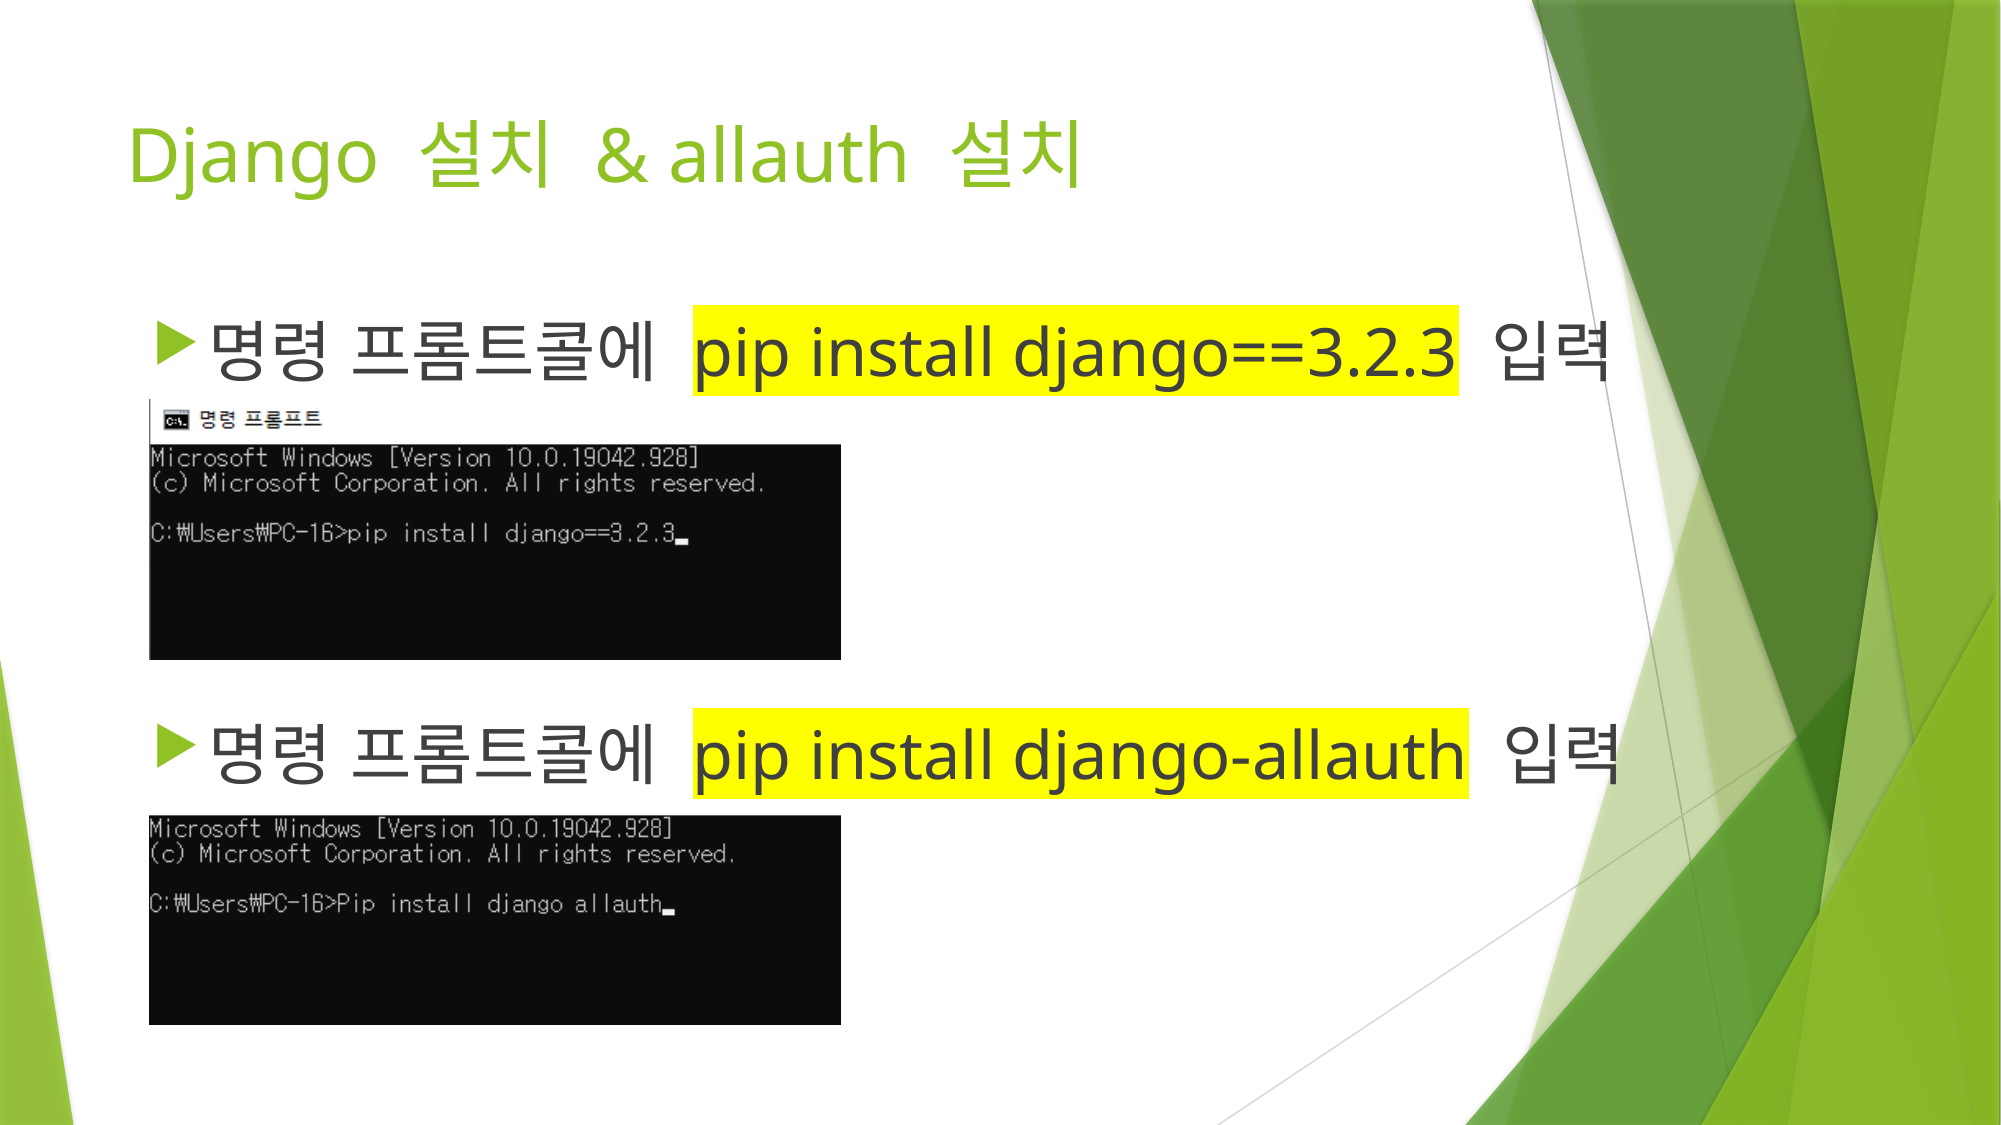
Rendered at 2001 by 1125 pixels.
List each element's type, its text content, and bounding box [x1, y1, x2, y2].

title Django 설치 & allauth 설치 [111, 99, 1522, 317]
picture [149, 813, 841, 1026]
list 명령 프롬트콜에 pip install django==3.2.3 입력 명령 프롬트콜에 pip install django-allauth 입력 [137, 302, 1863, 1016]
picture [149, 399, 841, 660]
